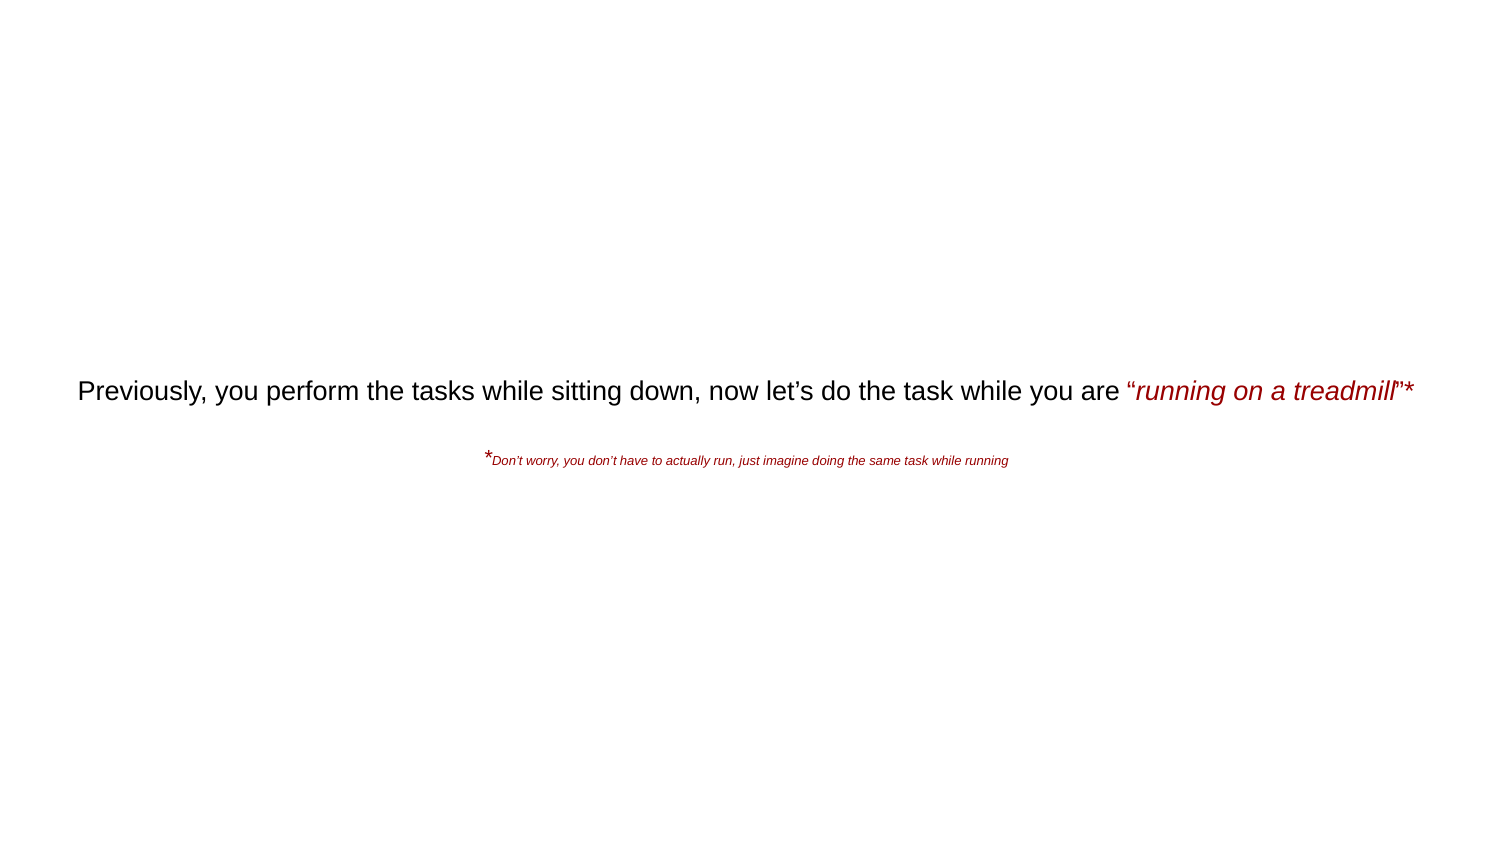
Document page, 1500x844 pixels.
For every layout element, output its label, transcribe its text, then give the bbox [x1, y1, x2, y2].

title Previously, you perform the tasks while sitting down, now let’s do the task while you are “running on a treadmill”* *Don’t worry, you don’t have to actually run, just imagine doing the same task while running [51, 352, 1449, 491]
